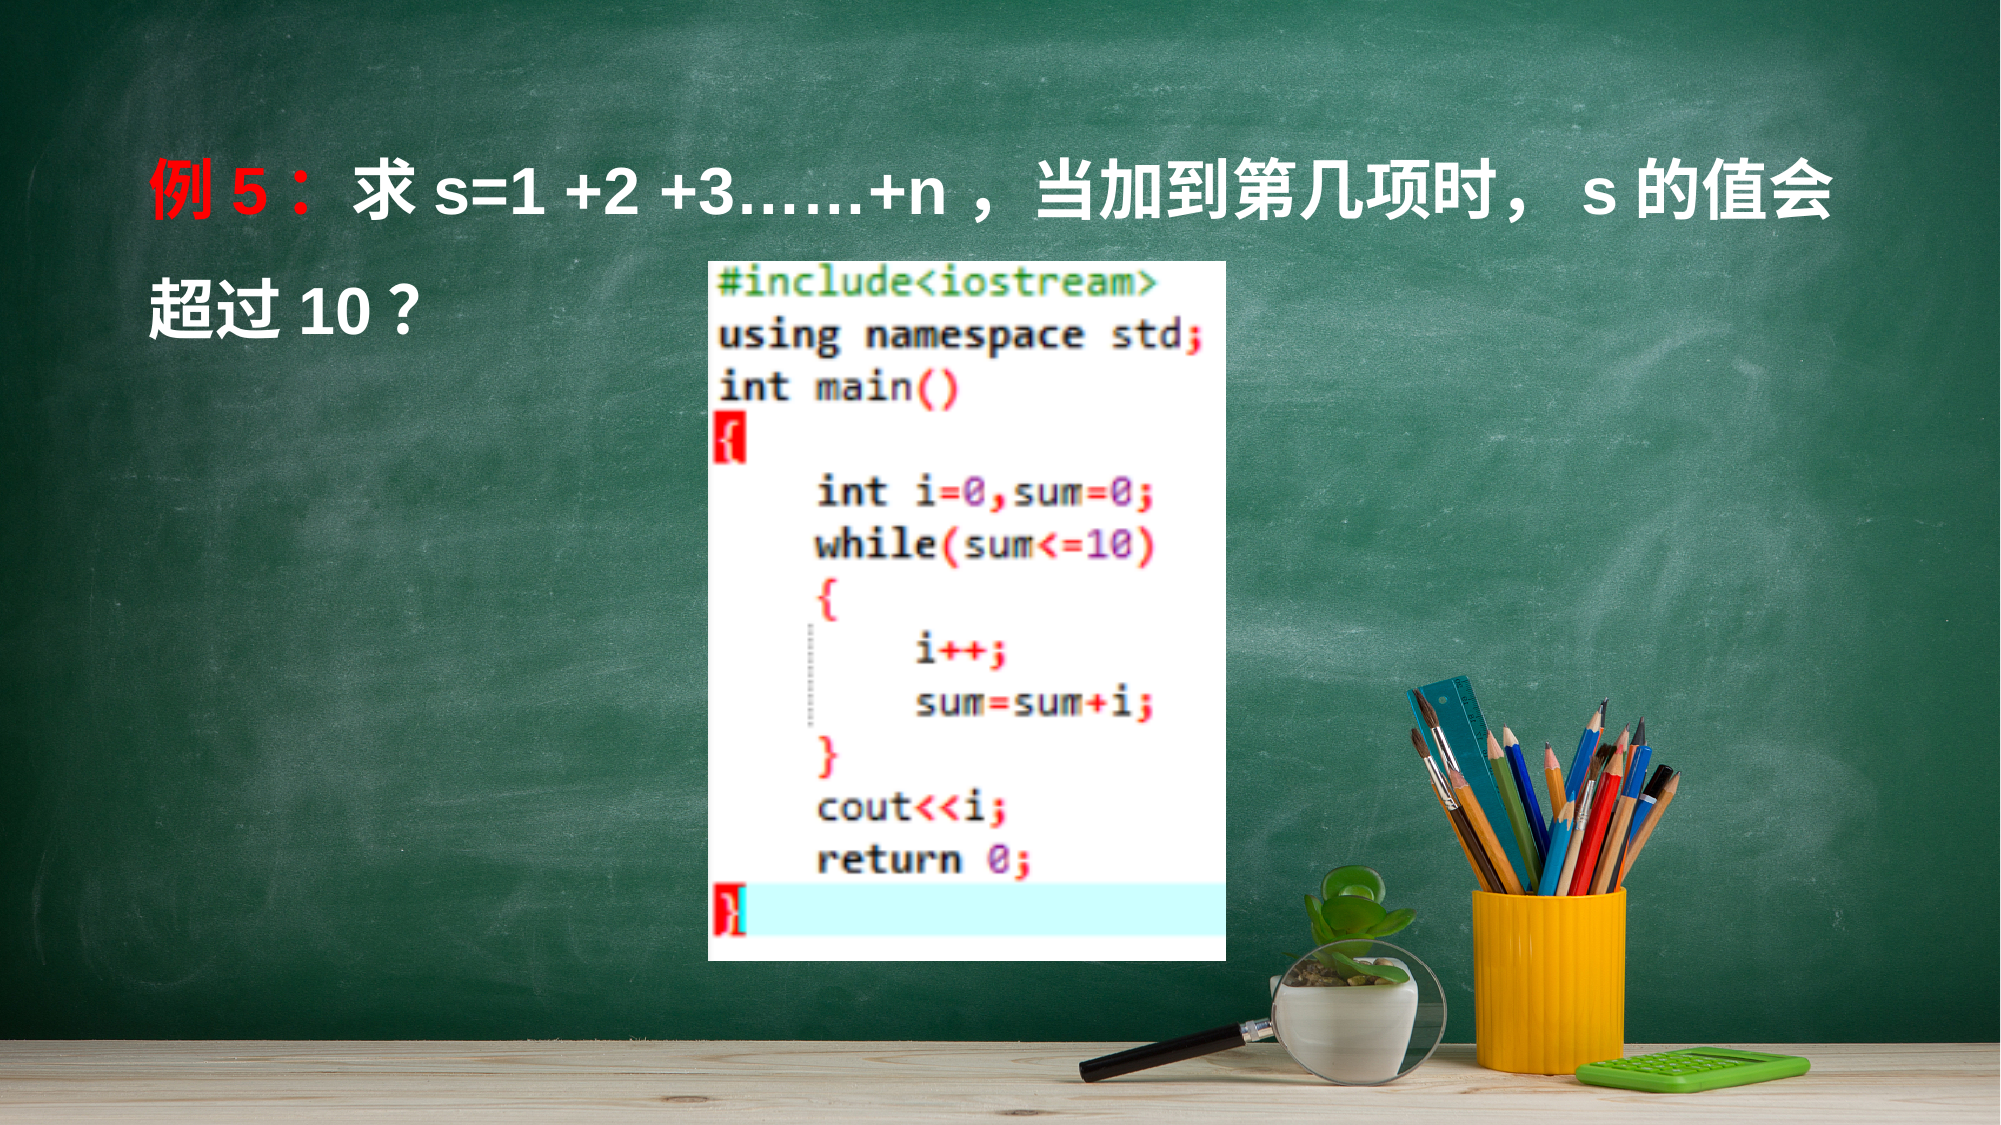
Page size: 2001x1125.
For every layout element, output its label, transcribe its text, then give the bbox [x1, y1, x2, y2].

picture [0, 0, 2001, 1125]
text_box 例5：求s=1 +2 +3……+n，当加到第几项时，s的值会超过10？ [133, 100, 1897, 356]
